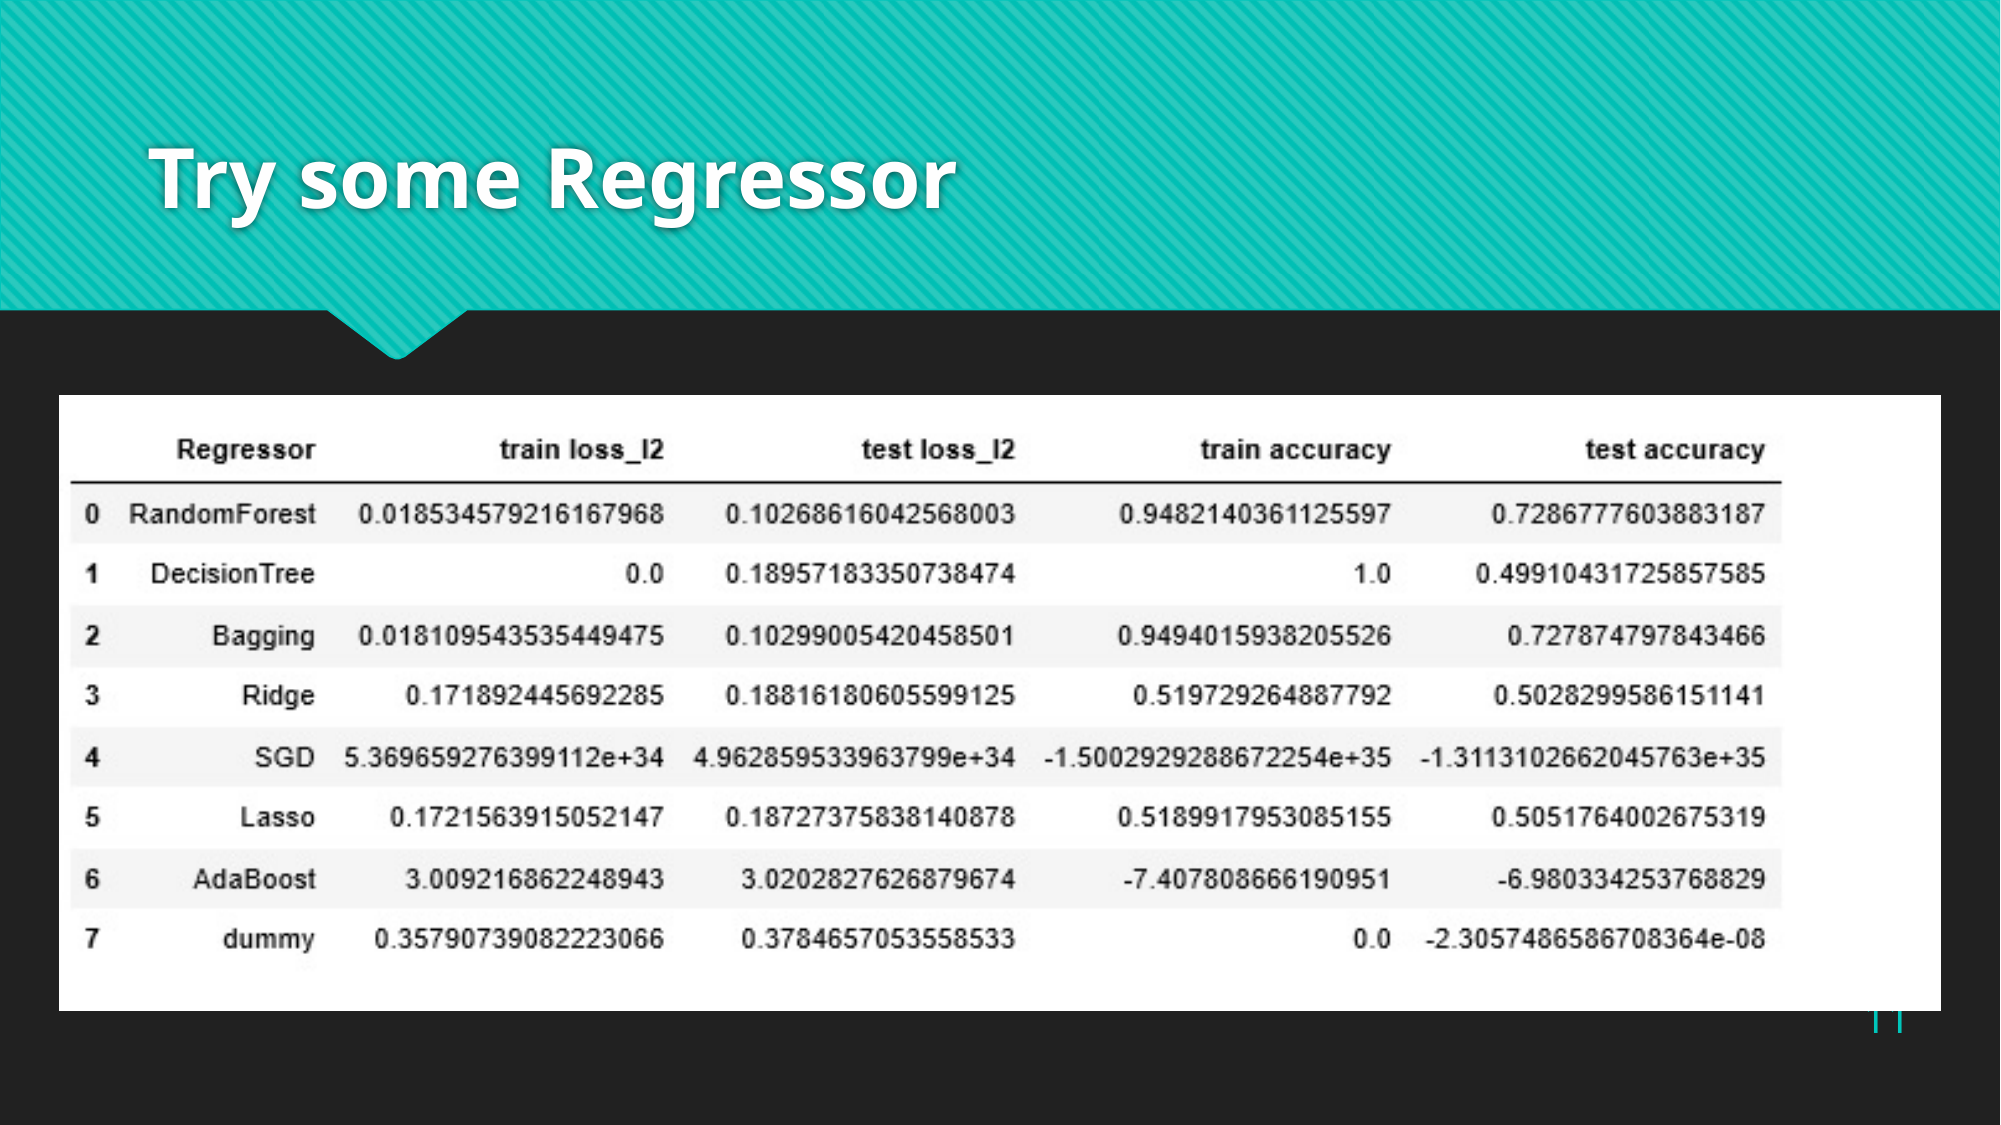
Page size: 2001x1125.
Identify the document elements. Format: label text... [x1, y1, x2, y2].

title Try some Regressor [132, 73, 1868, 233]
picture [58, 395, 1941, 1011]
slide_number 11 [1751, 1011, 1926, 1051]
